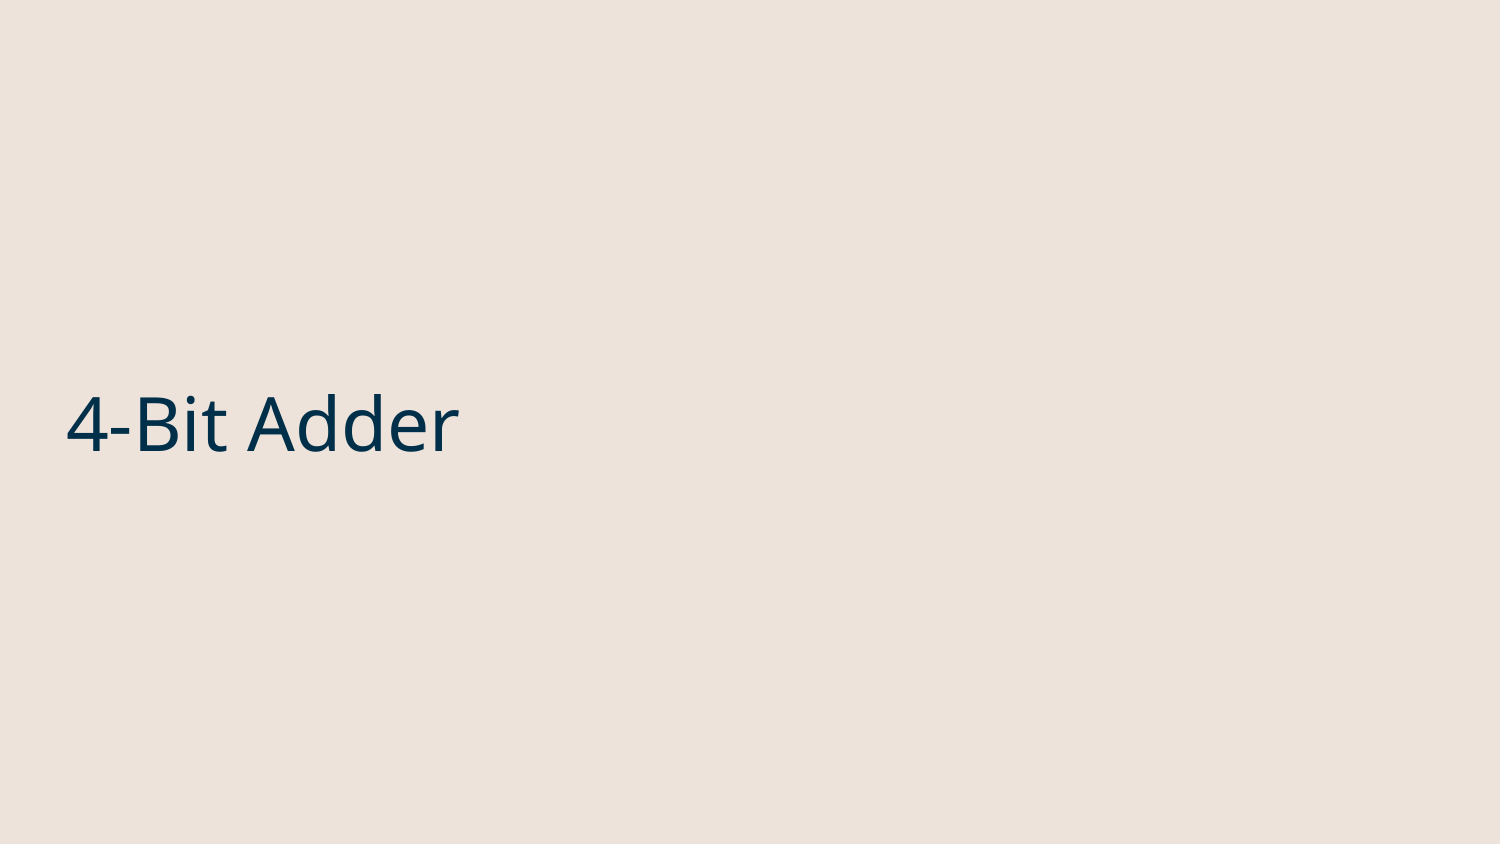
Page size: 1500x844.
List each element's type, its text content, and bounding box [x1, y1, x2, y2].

title 4-Bit Adder [51, 130, 1076, 713]
